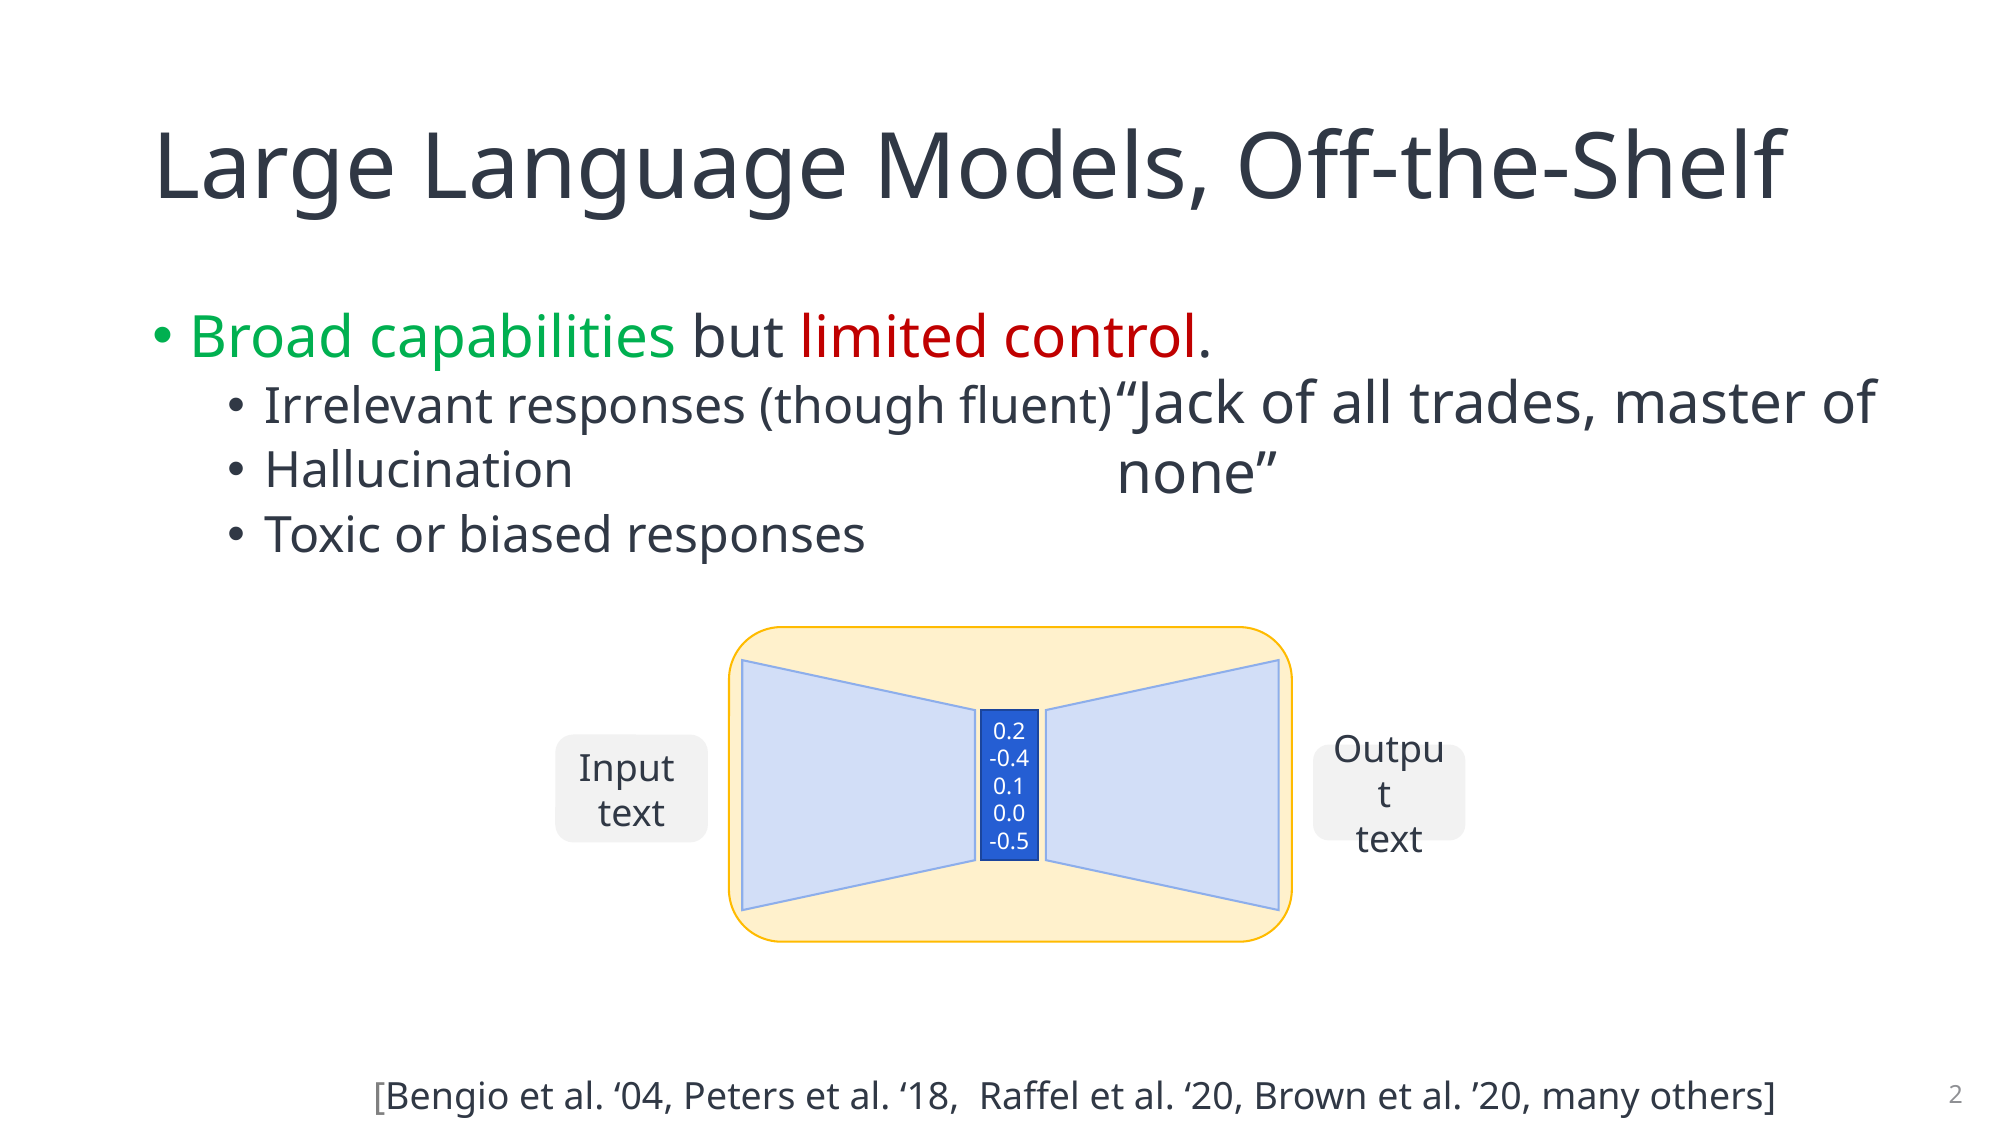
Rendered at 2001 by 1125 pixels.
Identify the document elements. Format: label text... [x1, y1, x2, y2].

text_box [Bengio et al. ‘04, Peters et al. ‘18, Raffel et al. ‘20, Brown et al. ’20, many others] [358, 1064, 1793, 1125]
list Broad capabilities but limited control. Irrelevant responses (though fluent) Hallucination Toxic or biased responses [137, 299, 1863, 1014]
slide_number 2 [1912, 1065, 2000, 1125]
text_box “Jack of all trades, master of none” [1102, 358, 2000, 513]
text_box Input text [554, 733, 709, 844]
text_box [742, 660, 1279, 911]
text_box Output text [1311, 743, 1467, 842]
text_box [727, 626, 1293, 943]
title Large Language Models, Off-the-Shelf [137, 59, 1863, 278]
